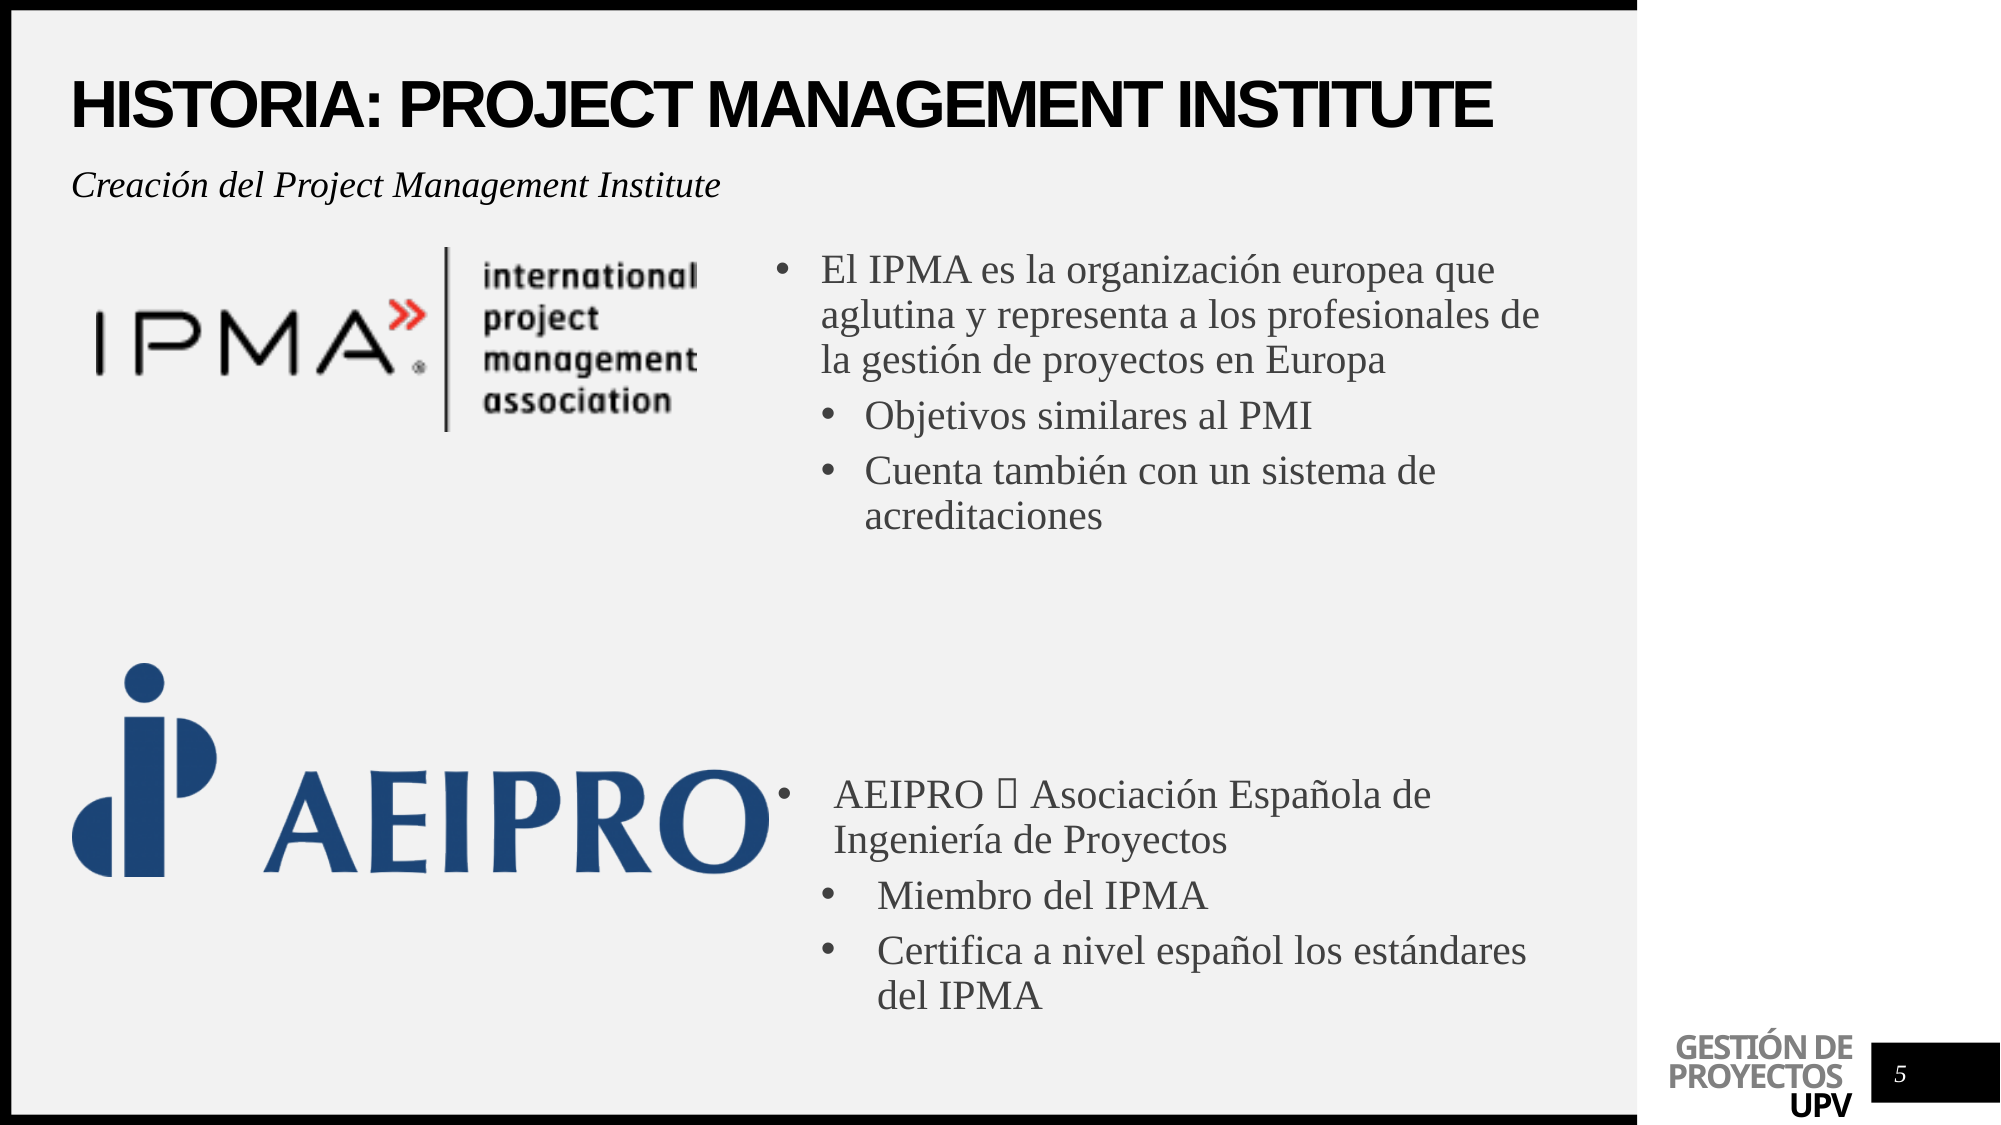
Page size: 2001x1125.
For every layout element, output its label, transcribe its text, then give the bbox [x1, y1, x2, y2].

title Historia: Project management institute [70, 70, 1580, 142]
picture [96, 247, 697, 432]
list Creación del Project Management Institute [70, 165, 1580, 225]
list El IPMA es la organización europea que aglutina y representa a los profesionales de la gestión de proyectos en Europa Objetivos similares al PMI Cuenta también con un sistema de acreditaciones AEIPRO  Asociación Española de Ingeniería de Proyectos Miembro del IPMA Certifica a nivel español los estándares del IPMA [731, 248, 1580, 1016]
slide_number 5 [1877, 1050, 1924, 1096]
picture [72, 663, 769, 877]
